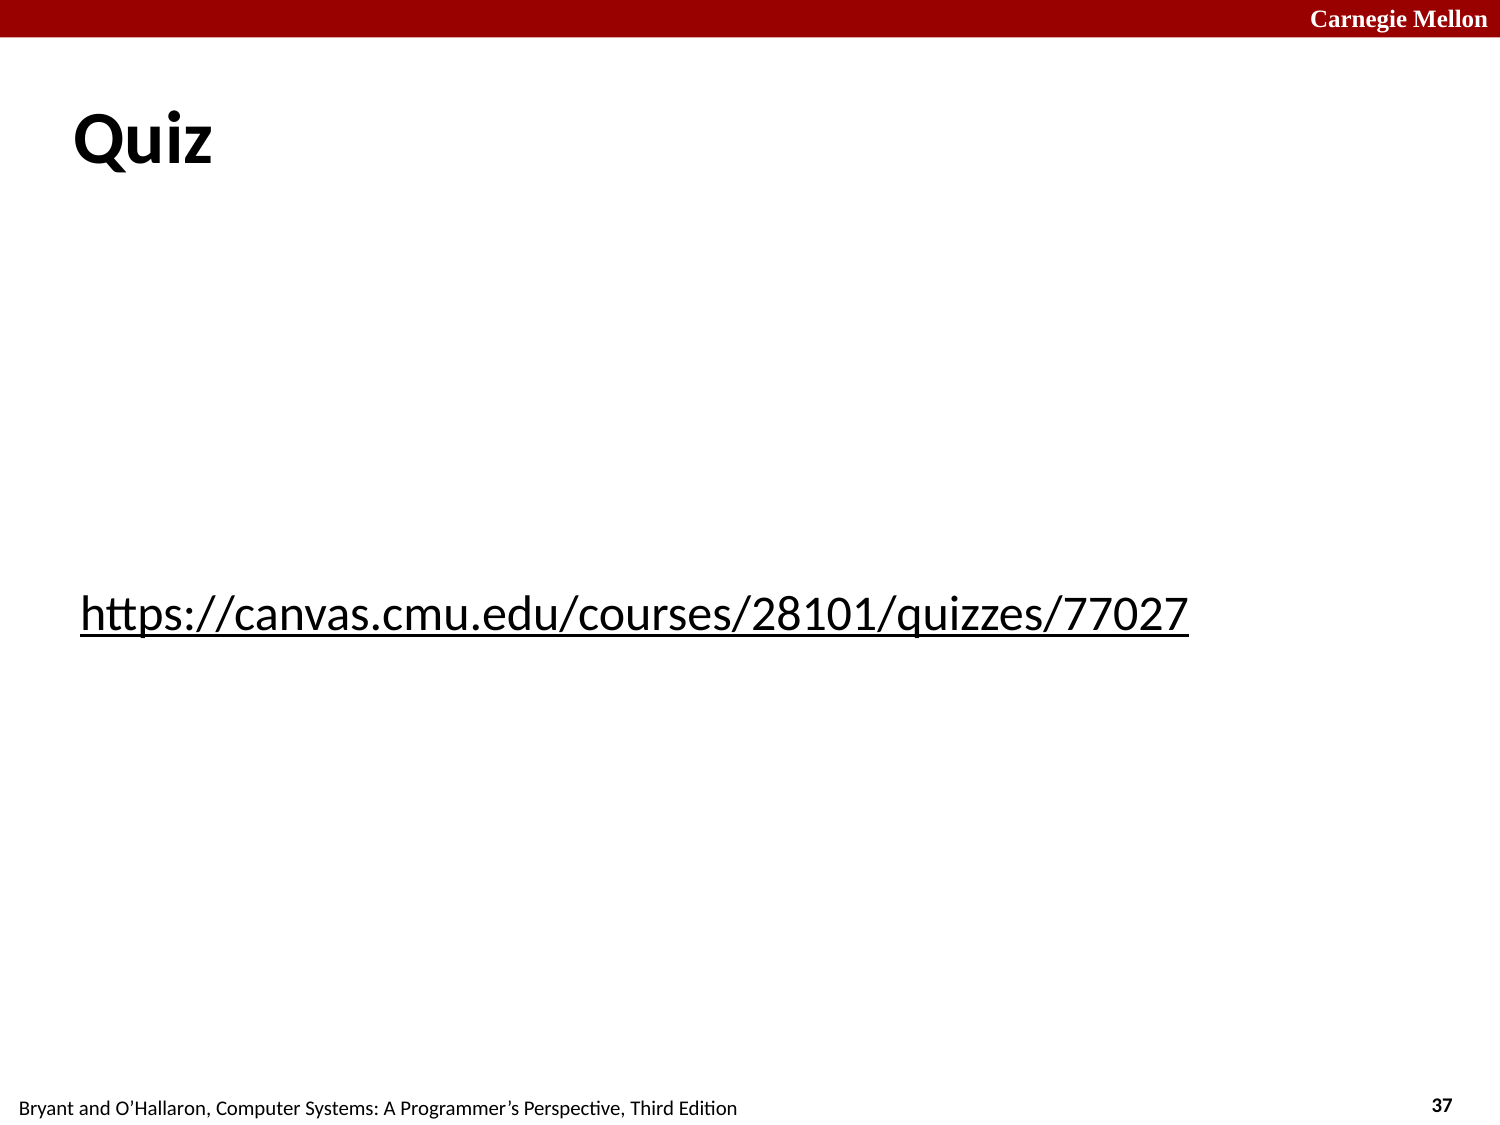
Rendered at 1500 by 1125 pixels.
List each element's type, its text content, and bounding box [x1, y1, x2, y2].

list https://canvas.cmu.edu/courses/28101/quizzes/77027 [64, 223, 1361, 1040]
title Quiz [58, 71, 1305, 197]
